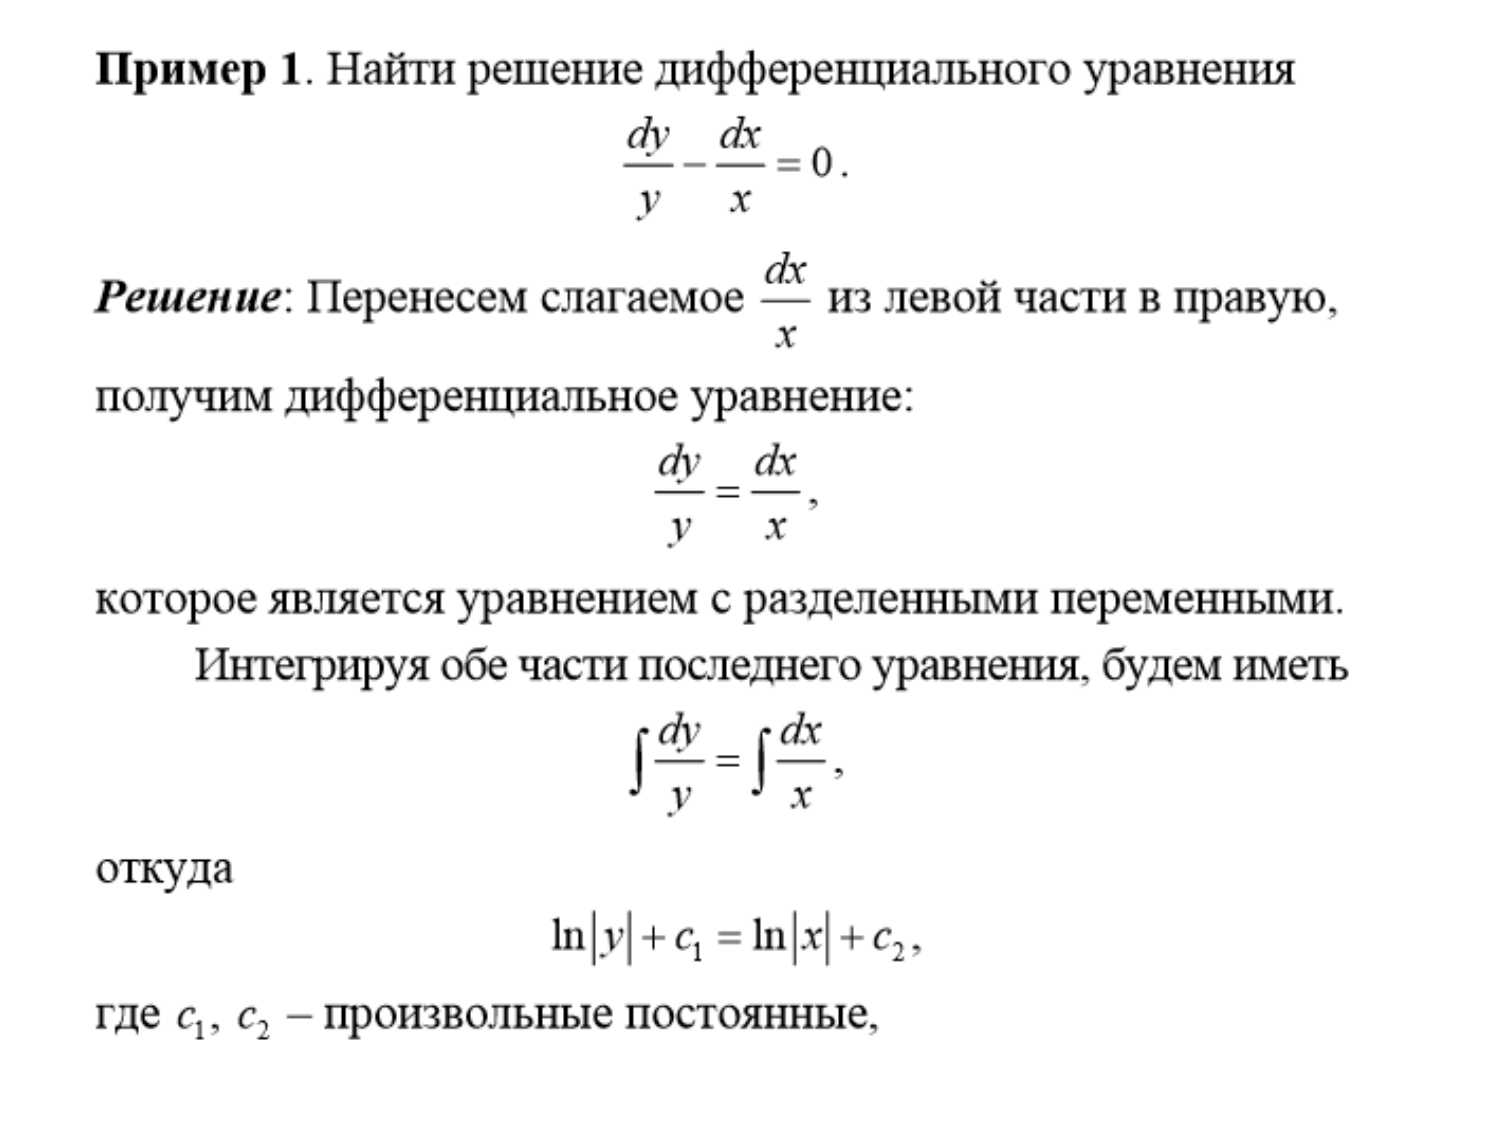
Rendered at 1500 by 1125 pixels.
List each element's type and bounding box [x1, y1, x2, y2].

picture [67, 30, 1388, 1059]
